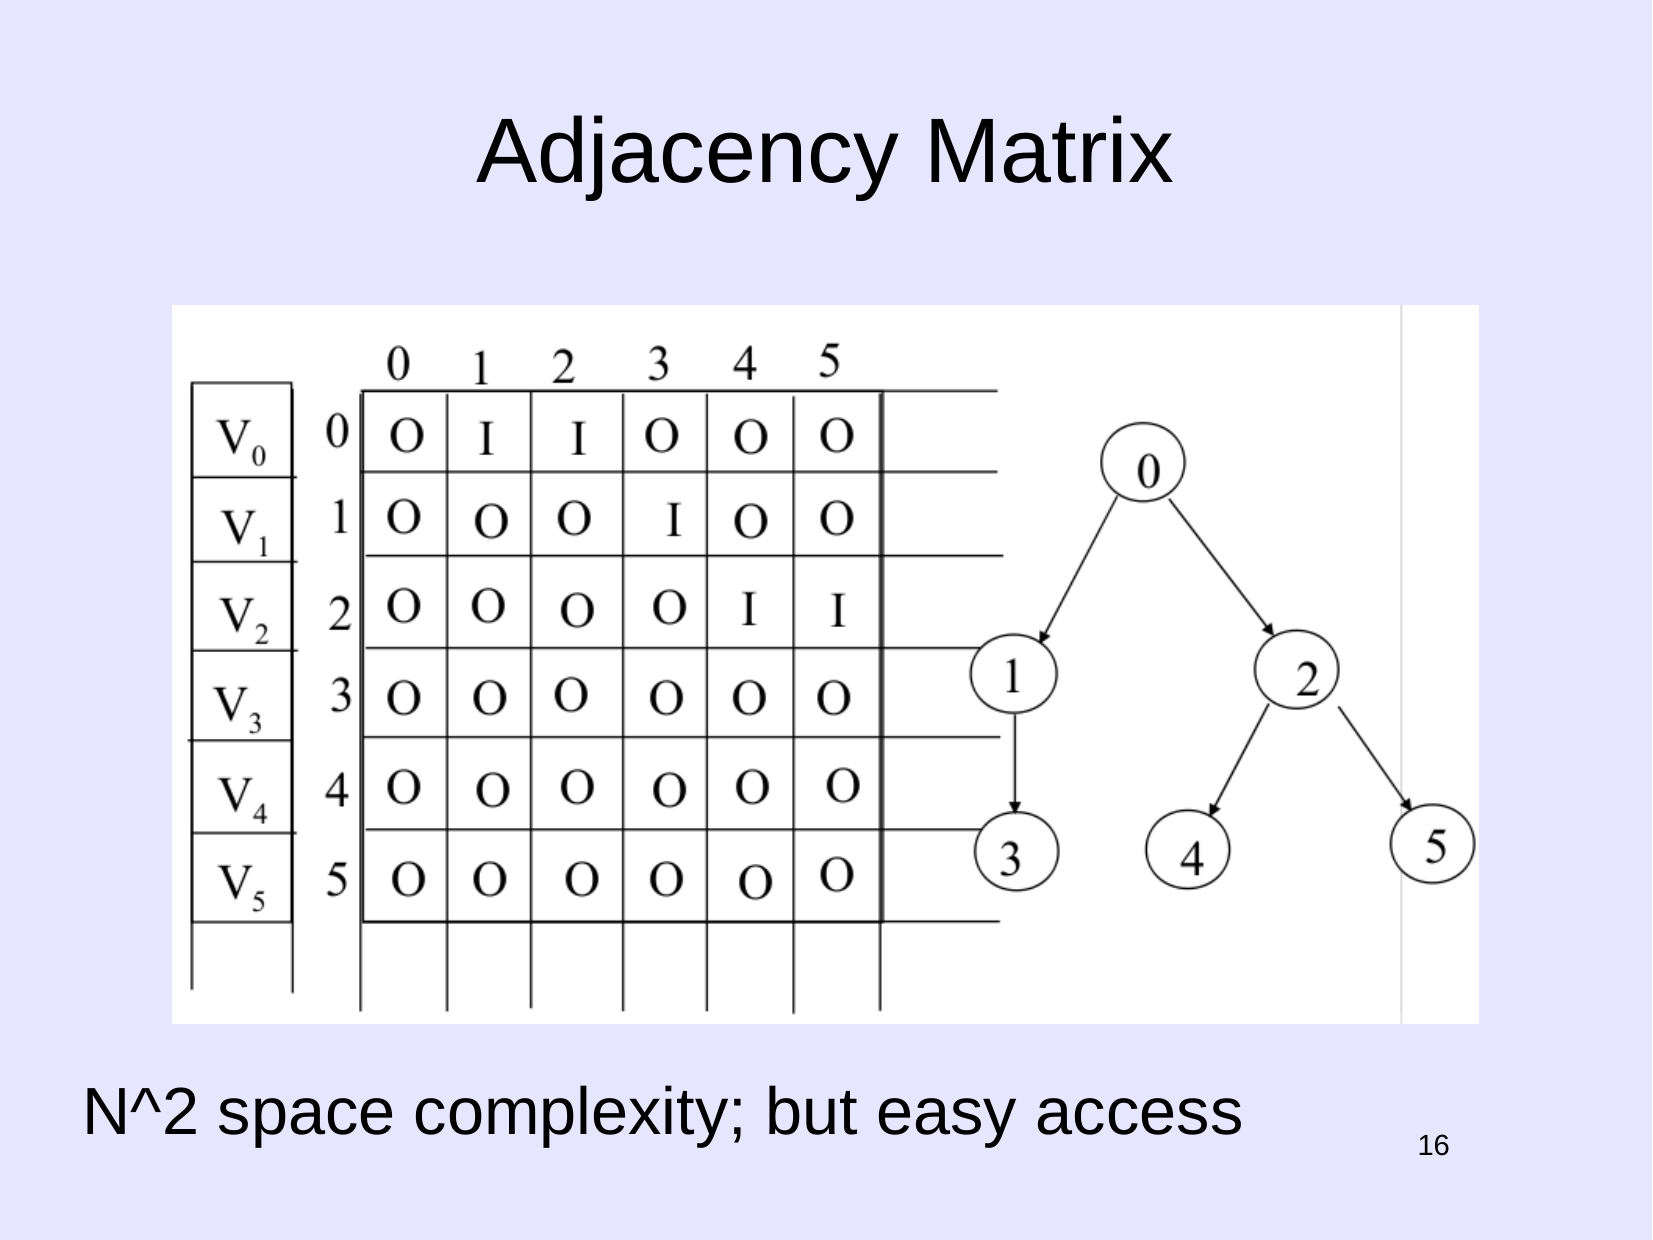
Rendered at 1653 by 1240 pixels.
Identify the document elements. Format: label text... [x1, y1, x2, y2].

title Adjacency Matrix [82, 48, 1570, 256]
picture [172, 305, 1479, 1025]
list N^2 space complexity; but easy access [82, 1074, 1570, 1210]
